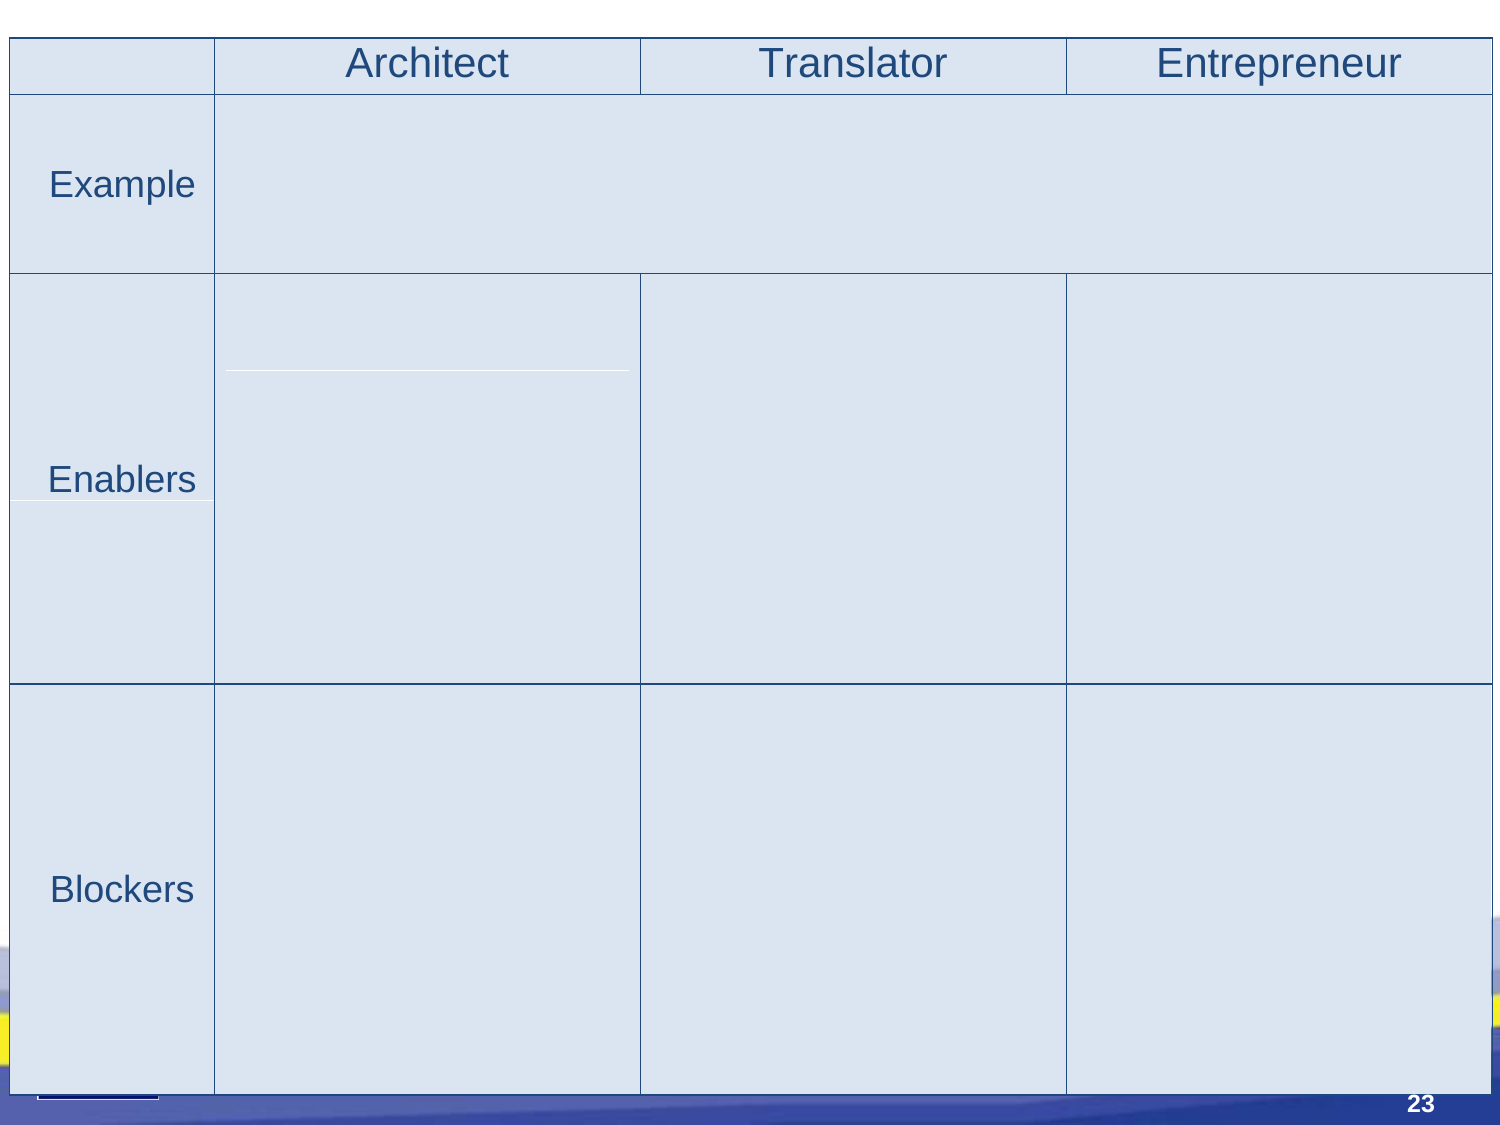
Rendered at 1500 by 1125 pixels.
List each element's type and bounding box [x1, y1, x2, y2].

picture [0, 0, 1500, 37]
text_box [0, 37, 1500, 1125]
